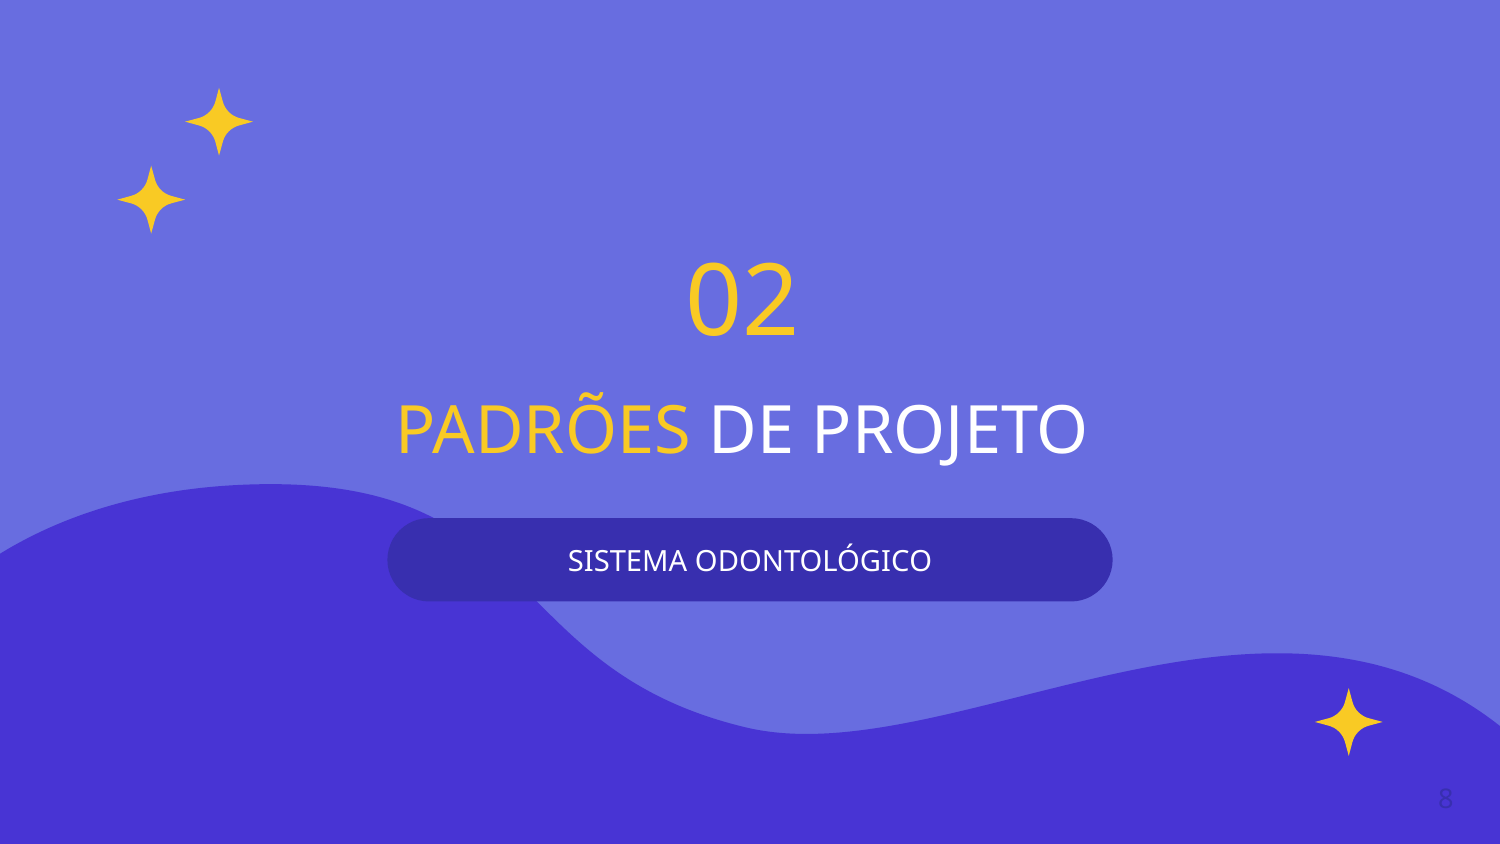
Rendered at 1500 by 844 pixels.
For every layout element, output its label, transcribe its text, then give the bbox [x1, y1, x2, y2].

text_box [387, 518, 1113, 602]
title 02 [652, 241, 848, 351]
subtitle SISTEMA ODONTOLÓGICO [418, 527, 1082, 597]
text_box [185, 87, 253, 156]
slide_number 8 [1378, 766, 1469, 832]
text_box [117, 165, 186, 234]
title PADRÕES DE PROJETO [118, 357, 1382, 496]
text_box [1314, 688, 1383, 756]
